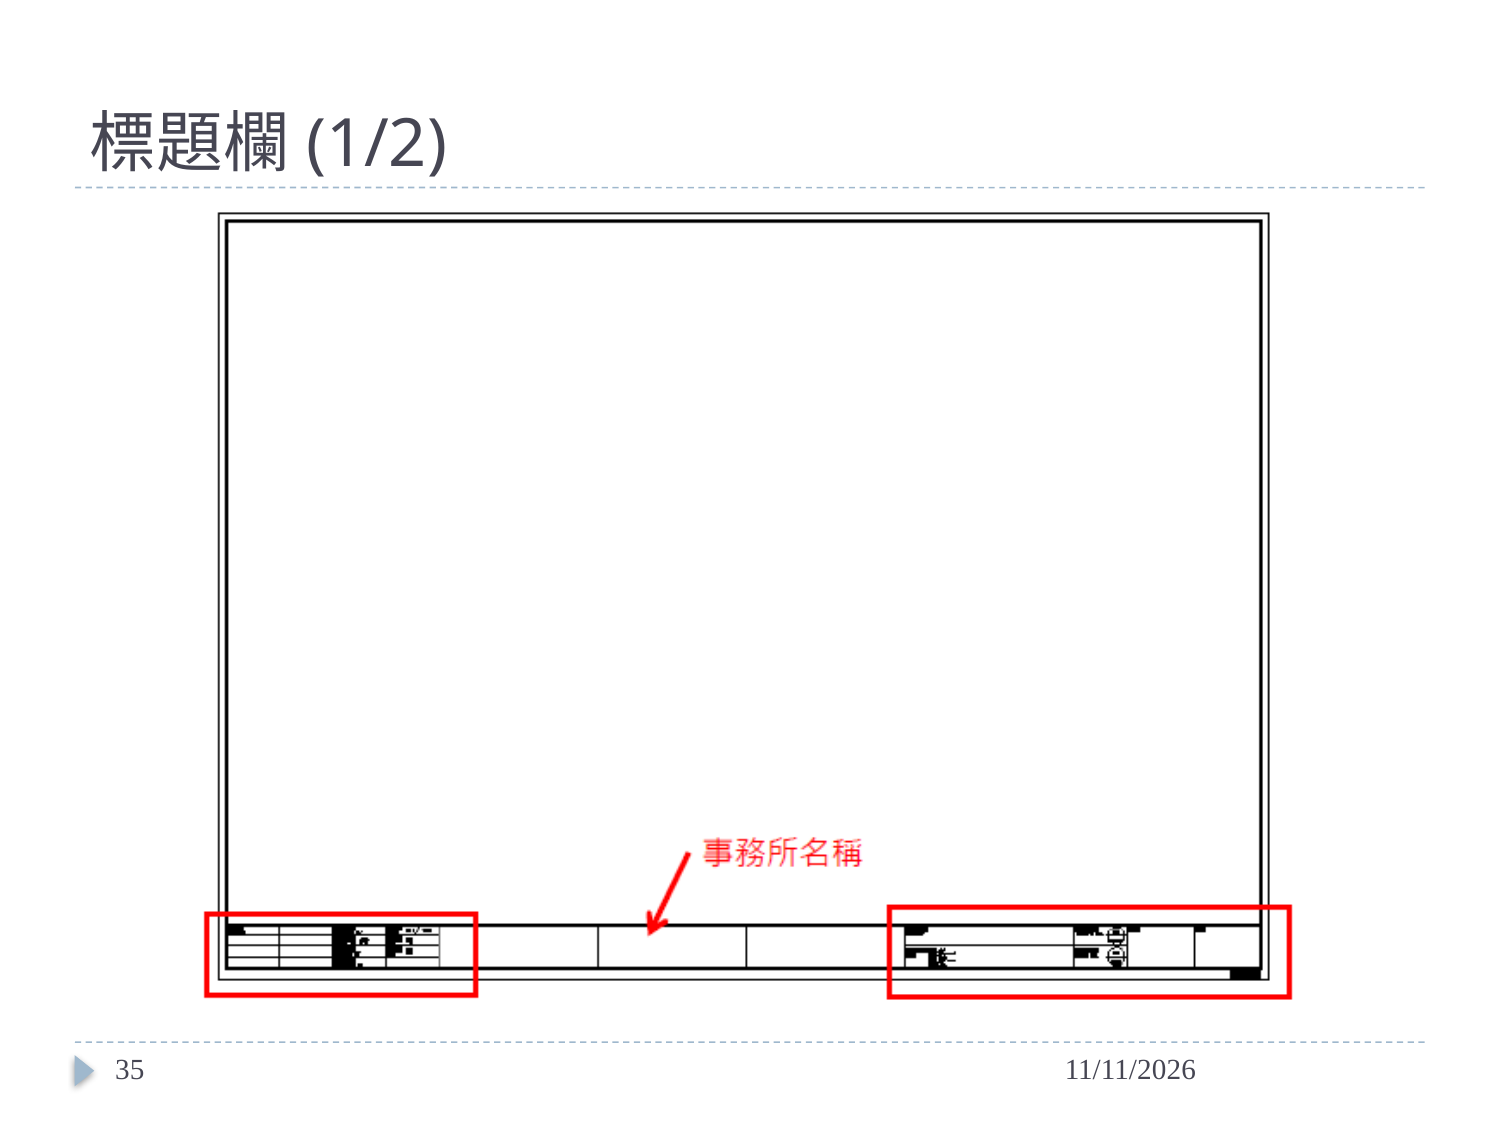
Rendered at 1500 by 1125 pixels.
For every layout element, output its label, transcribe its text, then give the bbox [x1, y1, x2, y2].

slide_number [1050, 1042, 1426, 1103]
slide_number 35 [100, 1042, 426, 1103]
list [189, 199, 1311, 1011]
title 標題欄(1/2) [75, 24, 1425, 188]
